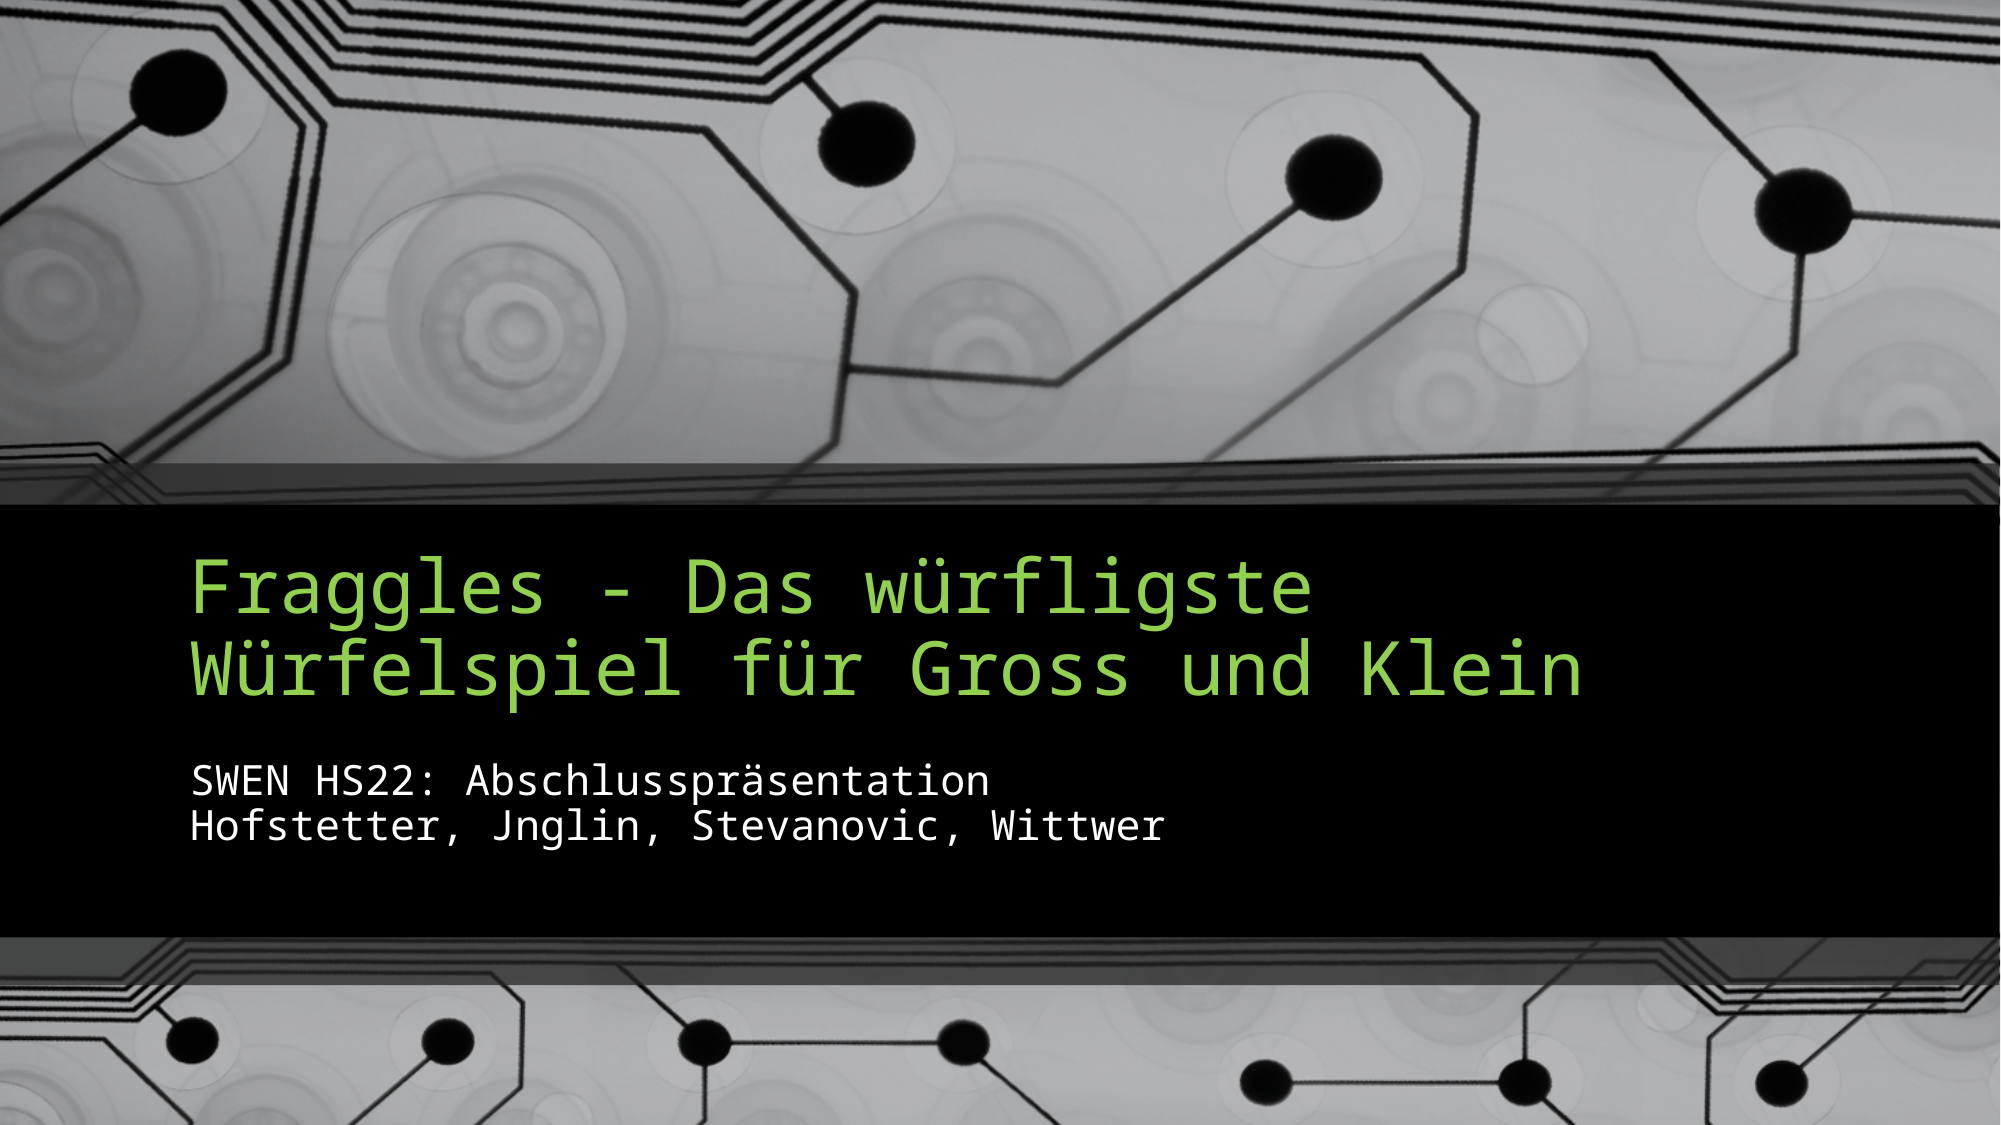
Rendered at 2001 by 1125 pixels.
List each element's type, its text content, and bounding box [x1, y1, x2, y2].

picture [0, 0, 2001, 1125]
subtitle SWEN HS22: Abschlusspräsentation Hofstetter, Jnglin, Stevanovic, Wittwer [174, 751, 1825, 864]
title Fraggles - Das würfligste Würfelspiel für Gross und Klein [174, 541, 1825, 751]
